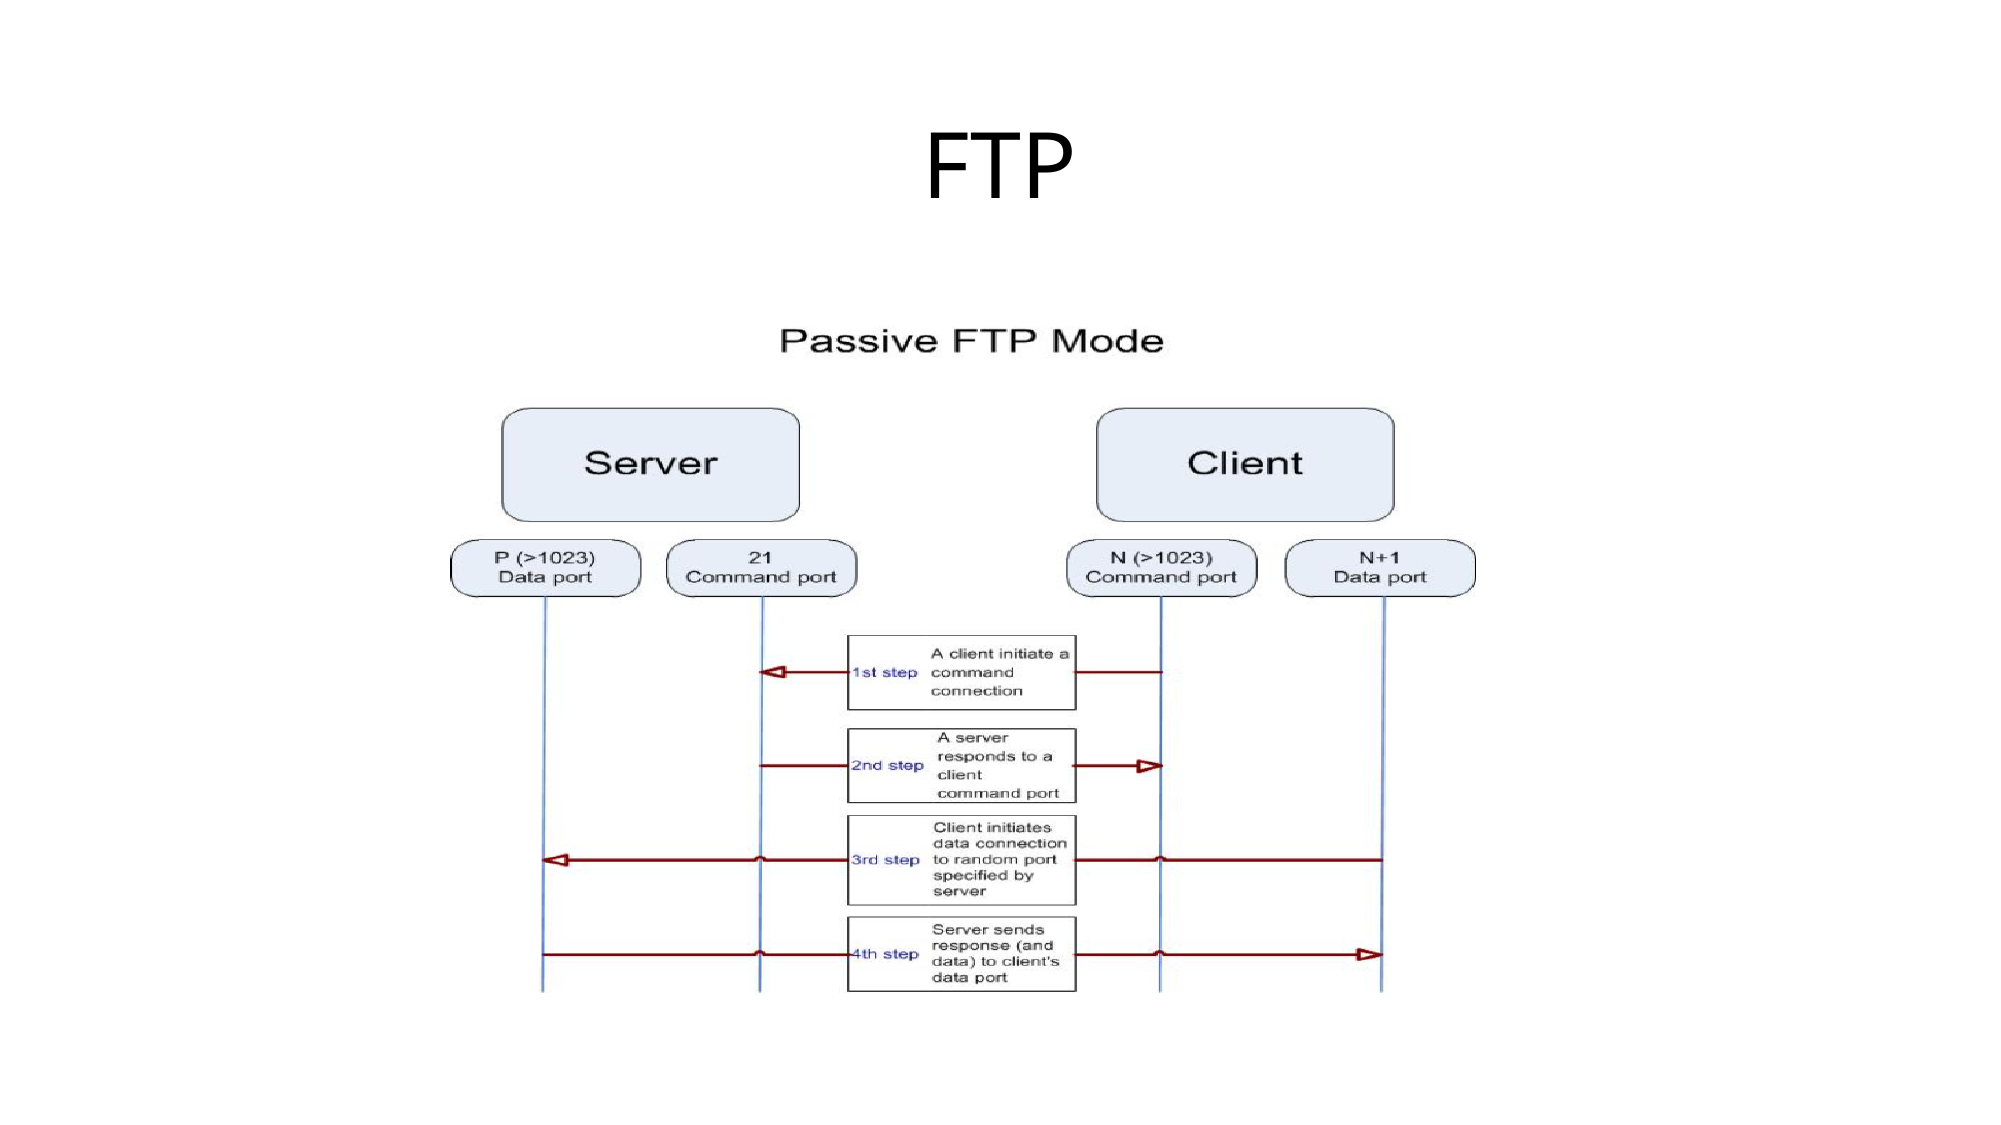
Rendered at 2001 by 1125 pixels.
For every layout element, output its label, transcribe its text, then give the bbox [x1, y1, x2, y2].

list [337, 299, 1621, 1014]
title FTP [137, 59, 1863, 278]
